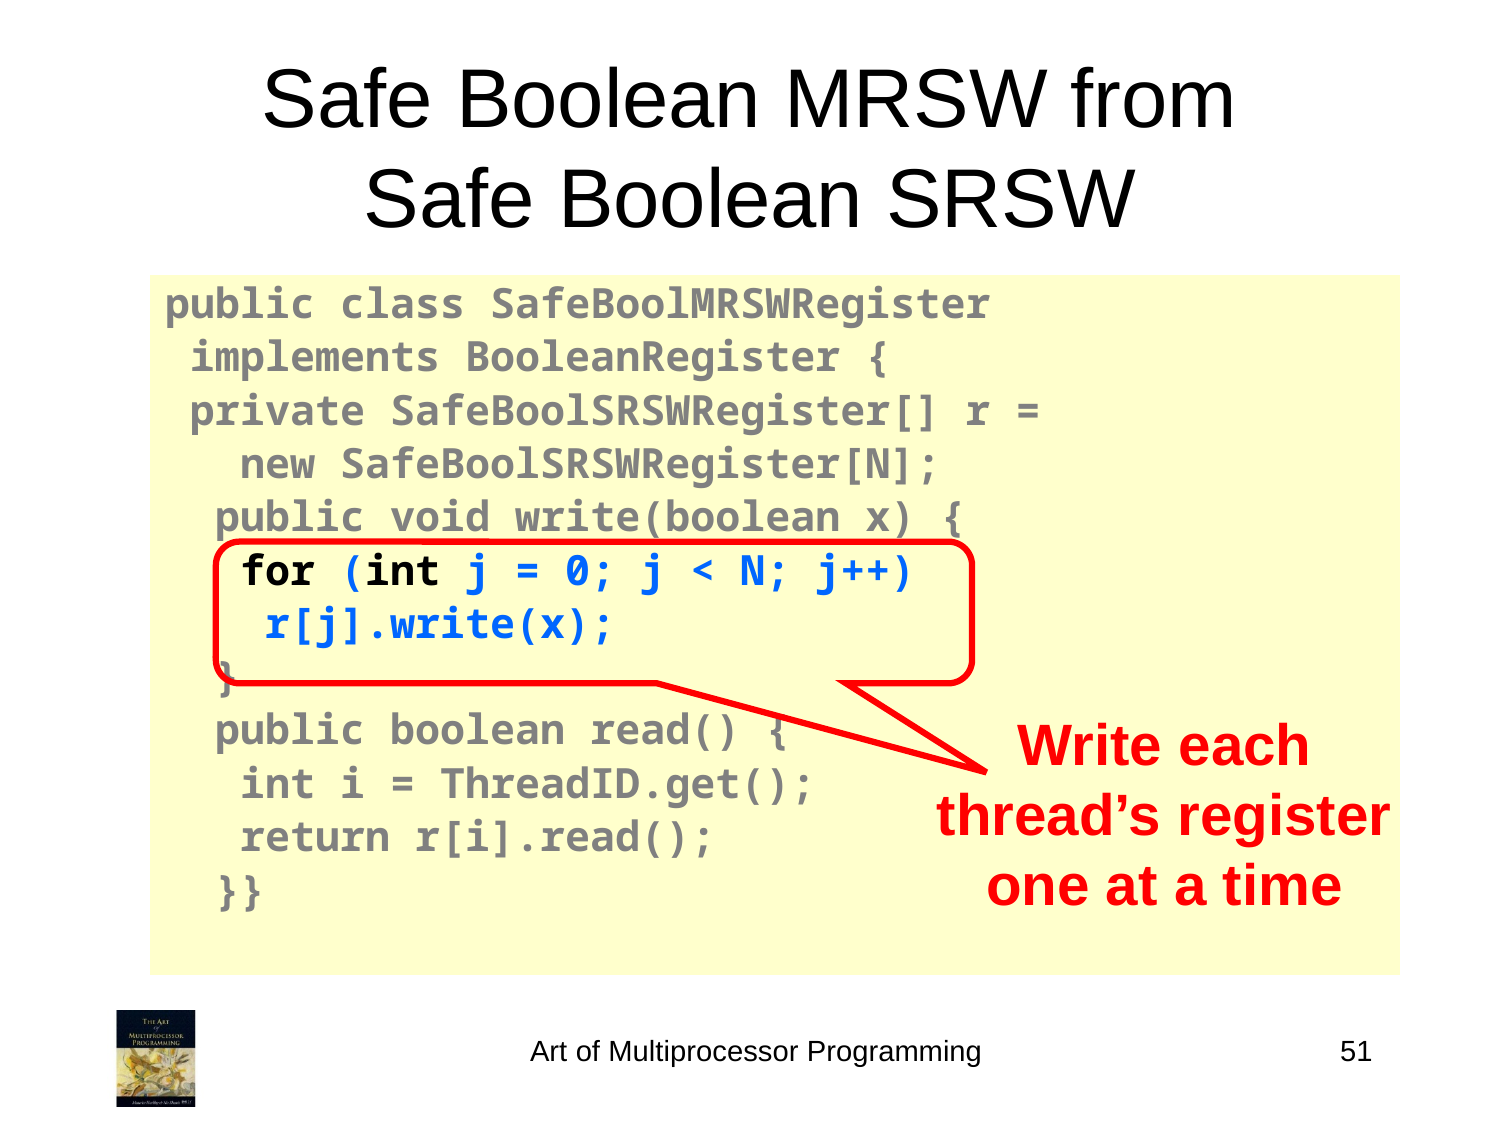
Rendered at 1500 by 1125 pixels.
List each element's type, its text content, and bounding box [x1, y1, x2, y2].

text_box Write each thread’s register one at a time [900, 699, 1430, 925]
footer Art of Multiprocessor Programming [499, 1024, 1013, 1103]
list public class SafeBoolMRSWRegister implements BooleanRegister { private SafeBoolSRSWRegister[] r = new SafeBoolSRSWRegister[N]; public void write(boolean x) { for (int j = 0; j < N; j++) r[j].write(x); } public boolean read() { int i = ThreadID.get(); return r[i].read(); }} [149, 274, 1401, 976]
text_box [215, 541, 973, 750]
picture [107, 1010, 204, 1107]
text_box 51 [1074, 1024, 1388, 1100]
title Safe Boolean MRSW from Safe Boolean SRSW [112, 49, 1388, 238]
